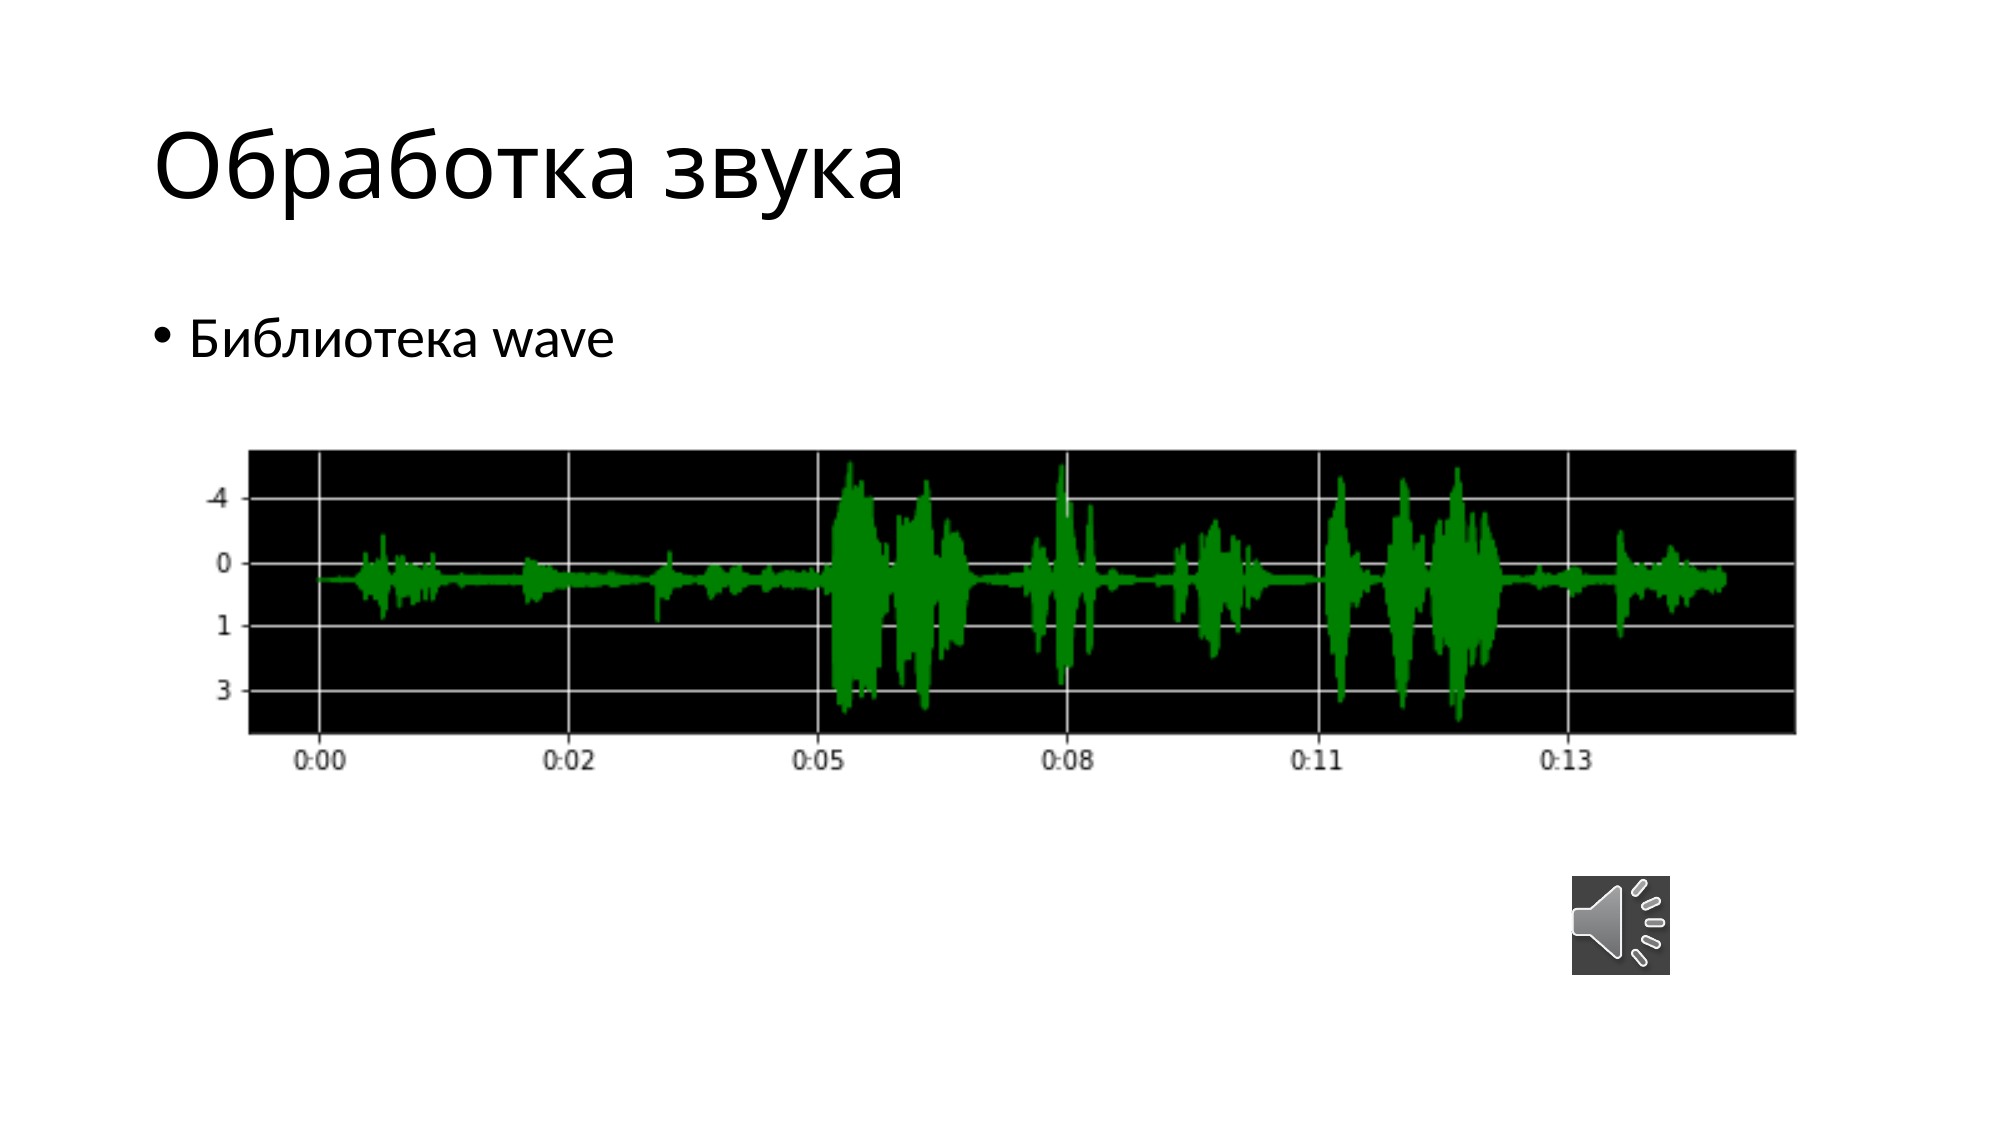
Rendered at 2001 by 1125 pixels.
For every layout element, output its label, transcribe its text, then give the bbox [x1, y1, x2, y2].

list Библиотека wave [137, 299, 1863, 415]
title Обработка звука [137, 59, 1863, 278]
list Библиотека wave [137, 809, 1863, 1014]
picture [0, 415, 1994, 809]
picture [1571, 875, 1672, 976]
